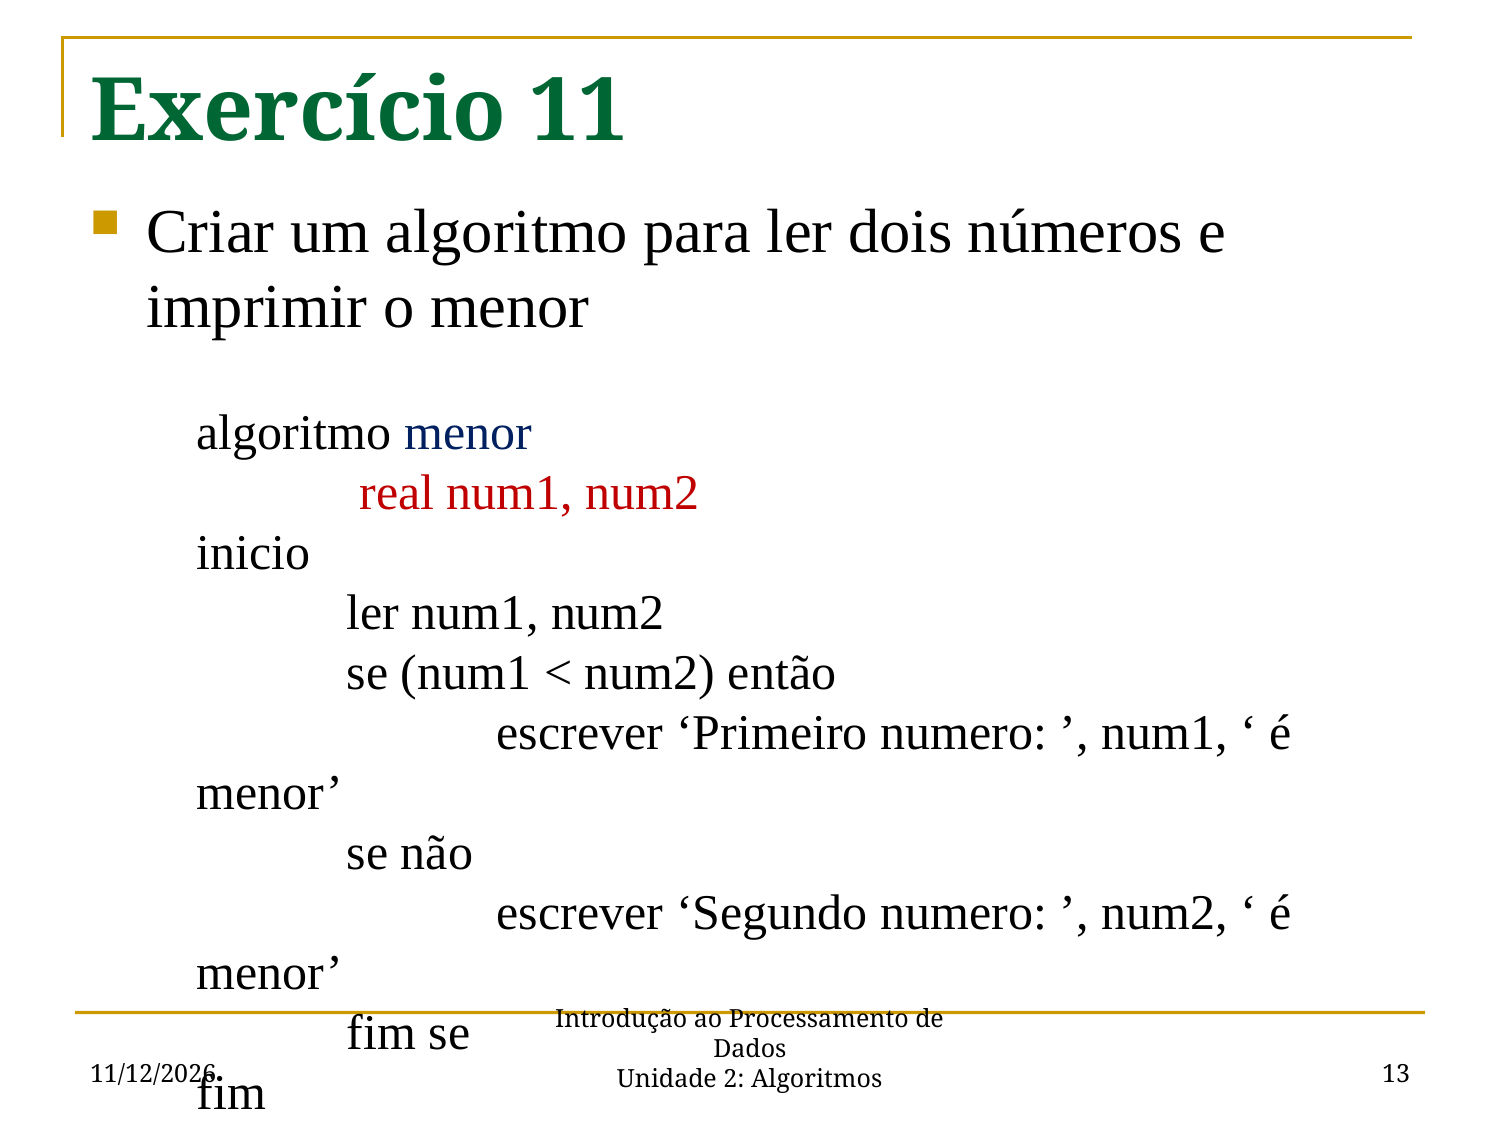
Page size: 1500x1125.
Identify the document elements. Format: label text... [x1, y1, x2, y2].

text_box algoritmo menor real num1, num2 inicio ler num1, num2 se (num1 < num2) então escrever ‘Primeiro numero: ’, num1, ‘ é menor’ se não escrever ‘Segundo numero: ’, num2, ‘ é menor’ fim se fim [181, 392, 1356, 773]
footer Introdução ao Processamento de Dados Unidade 2: Algoritmos [512, 1024, 988, 1101]
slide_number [74, 1023, 426, 1100]
slide_number 13 [1074, 1023, 1426, 1100]
list Criar um algoritmo para ler dois números e imprimir o menor [75, 182, 1470, 340]
title Exercício 11 [75, 45, 1425, 182]
